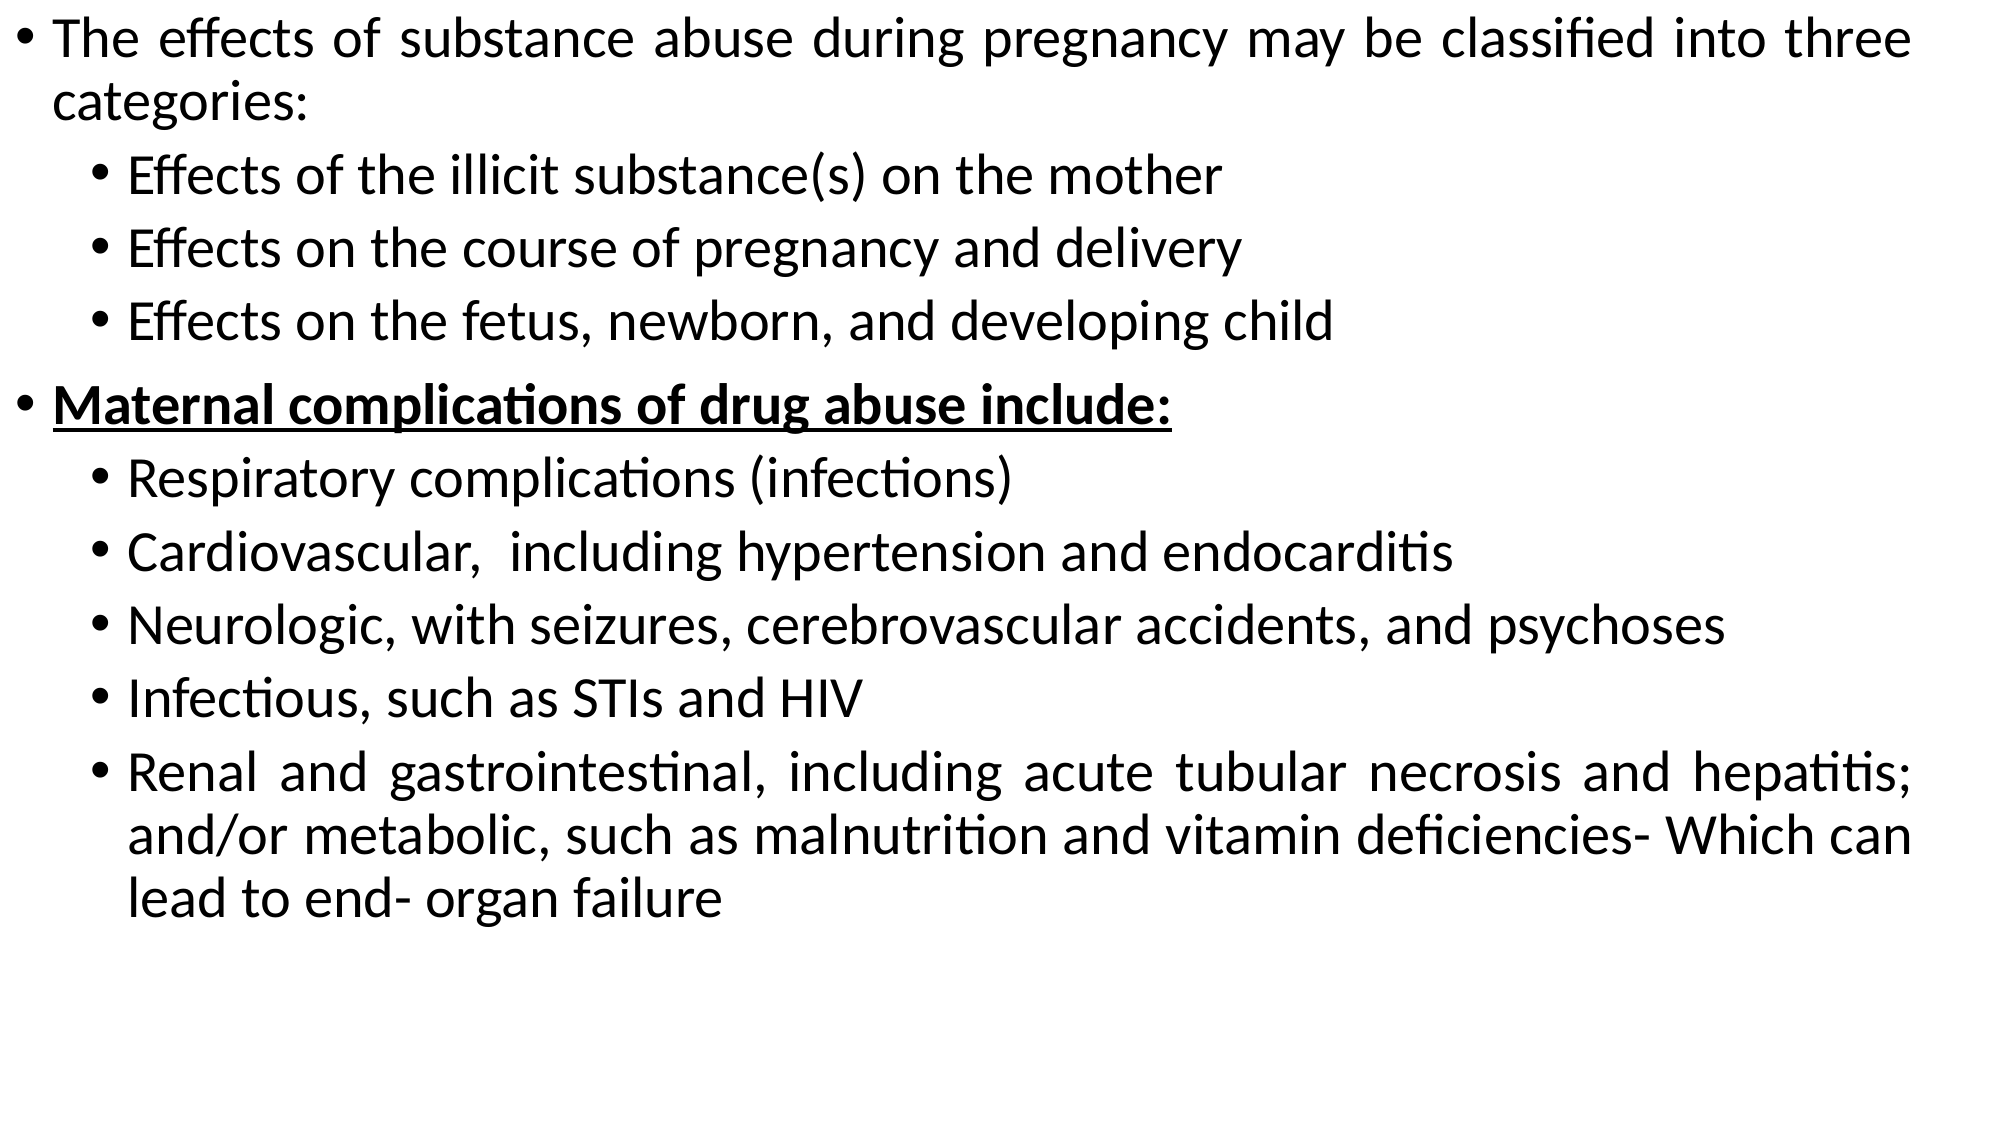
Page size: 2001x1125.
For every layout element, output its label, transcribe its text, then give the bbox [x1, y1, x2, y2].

list The effects of substance abuse during pregnancy may be classified into three categories: Effects of the illicit substance(s) on the mother Effects on the course of pregnancy and delivery Effects on the fetus, newborn, and developing child Maternal complications of drug abuse include: Respiratory complications (infections) Cardiovascular, including hypertension and endocarditis Neurologic, with seizures, cerebrovascular accidents, and psychoses Infectious, such as STIs and HIV Renal and gastrointestinal, including acute tubular necrosis and hepatitis; and/or metabolic, such as malnutrition and vitamin deficiencies- Which can lead to end- organ failure [0, 0, 1929, 1125]
